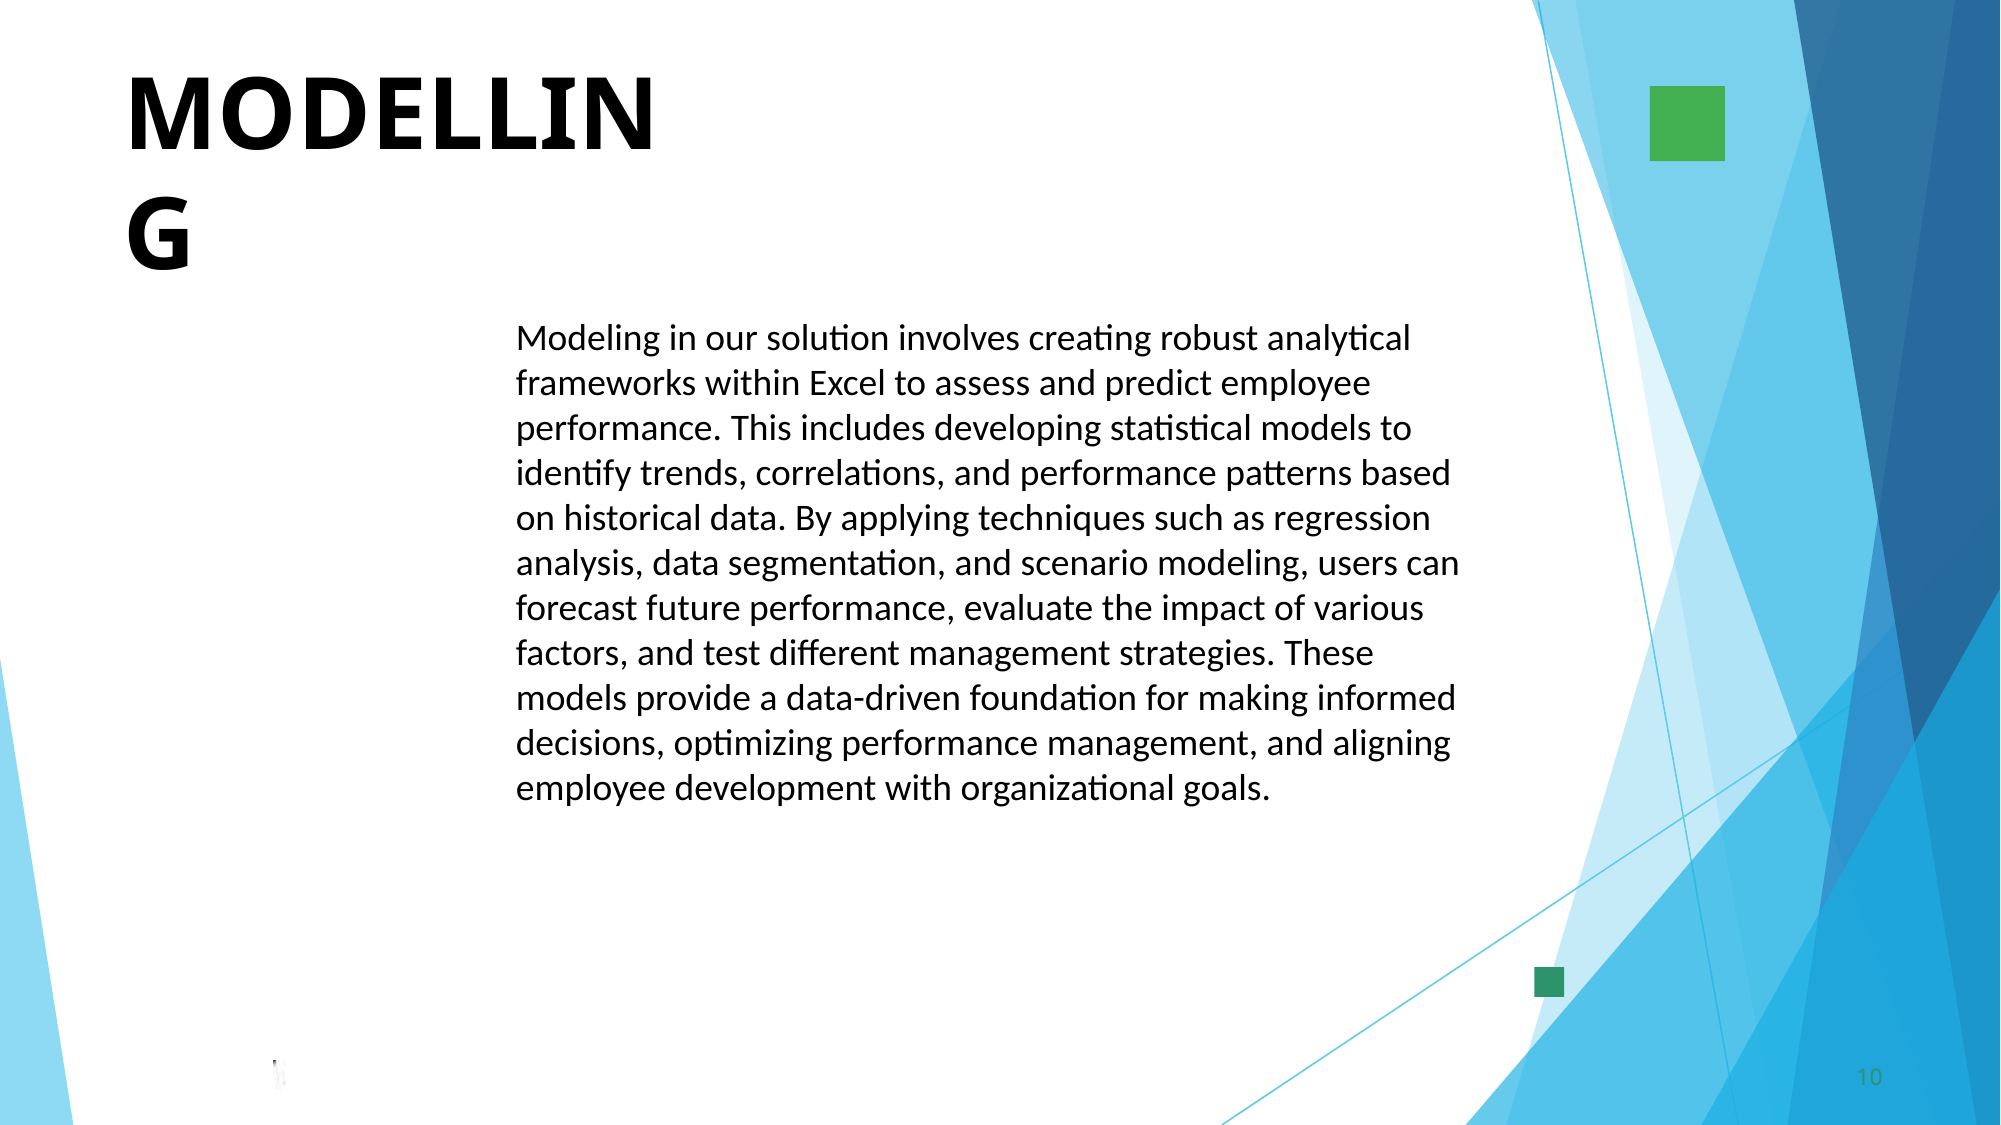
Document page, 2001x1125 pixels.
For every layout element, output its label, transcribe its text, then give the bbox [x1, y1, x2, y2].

text_box Modeling in our solution involves creating robust analytical frameworks within Excel to assess and predict employee performance. This includes developing statistical models to identify trends, correlations, and performance patterns based on historical data. By applying techniques such as regression analysis, data segmentation, and scenario modeling, users can forecast future performance, evaluate the impact of various factors, and test different management strategies. These models provide a data-driven foundation for making informed decisions, optimizing performance management, and aligning employee development with organizational goals. [501, 305, 1504, 816]
picture [273, 1060, 287, 1091]
text_box 10 [1849, 1061, 1888, 1095]
text_box [1534, 967, 1565, 997]
text_box [1649, 86, 1725, 162]
text_box MODELLING [121, 47, 664, 290]
